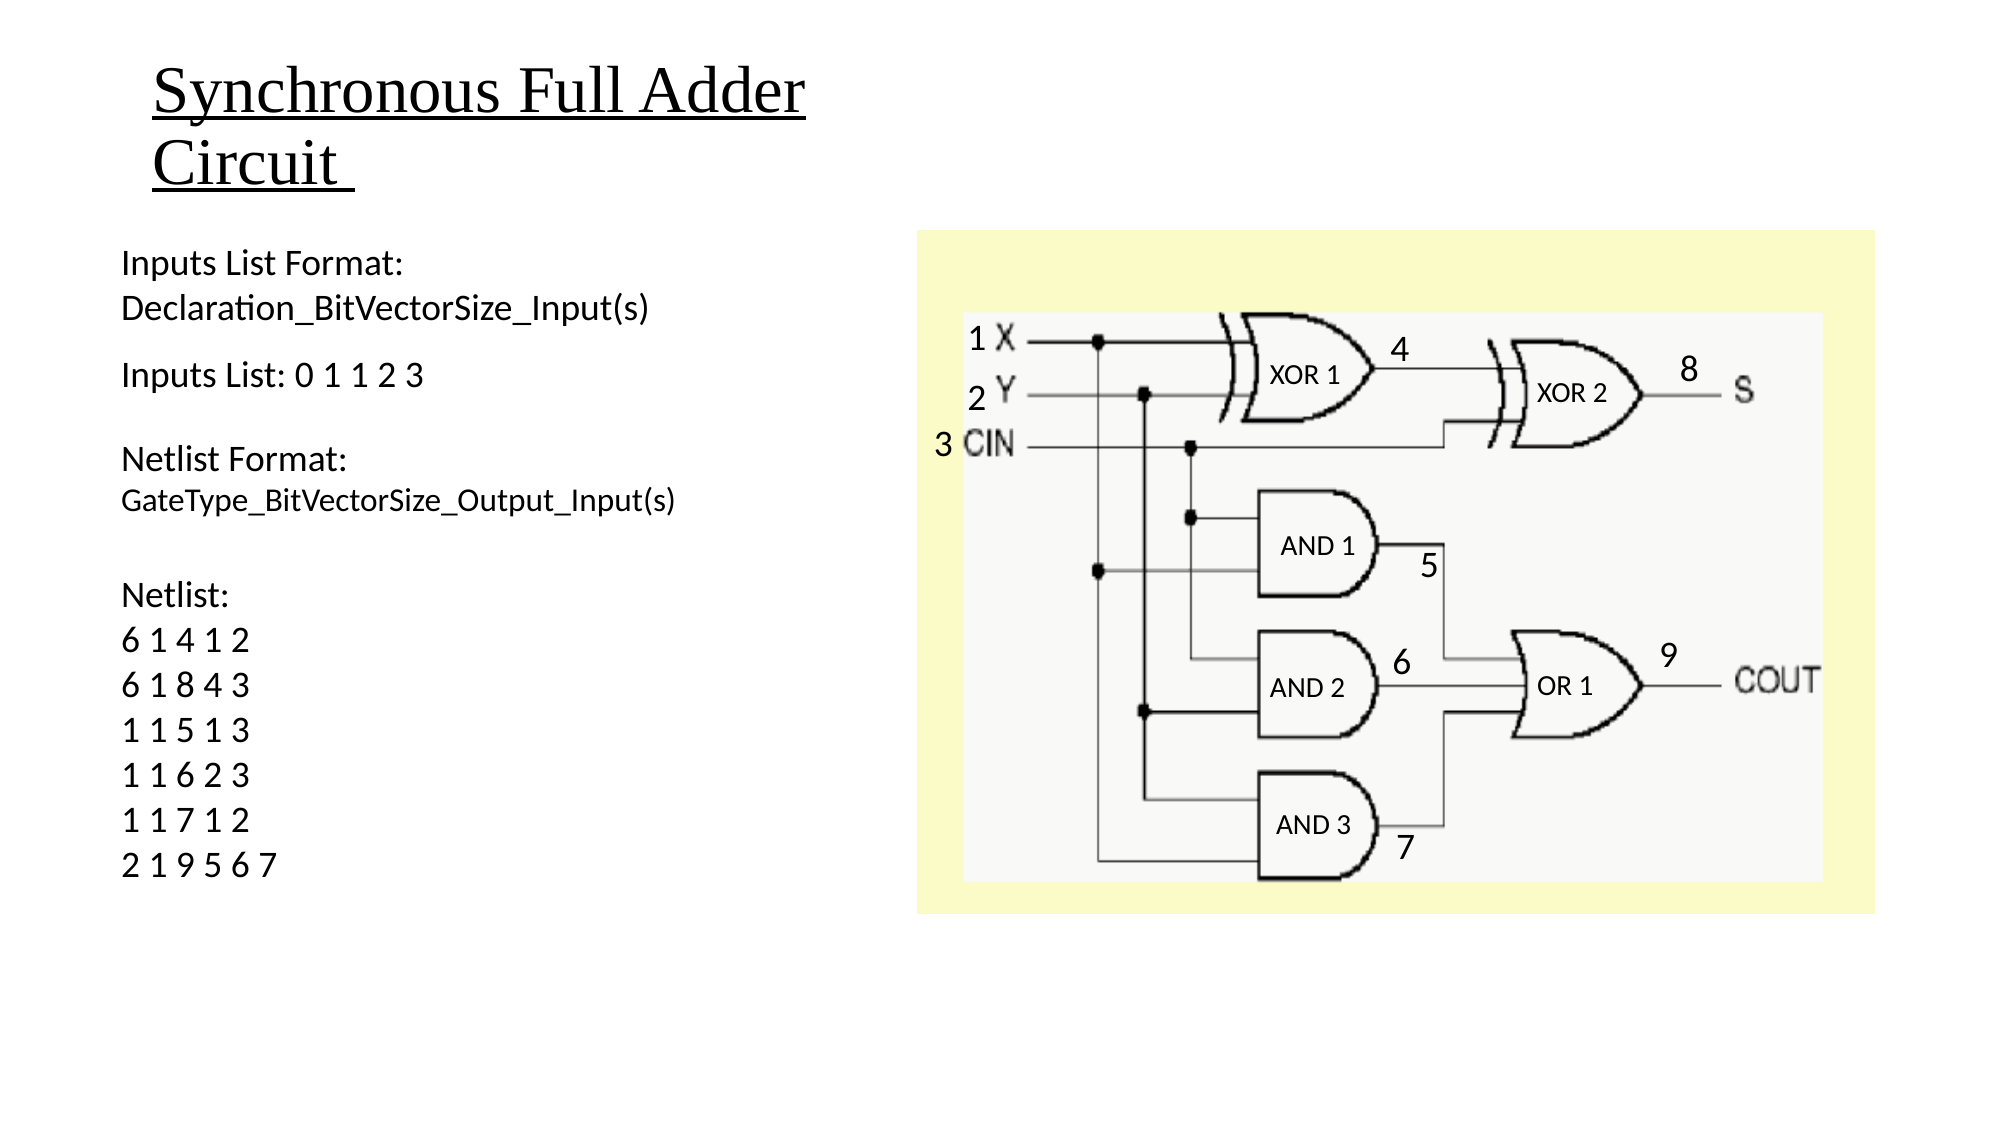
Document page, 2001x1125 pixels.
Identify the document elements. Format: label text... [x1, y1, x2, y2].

text_box Inputs List: 0 1 1 2 3 [106, 342, 541, 403]
text_box Inputs List Format: Declaration_BitVectorSize_Input(s) [106, 230, 723, 335]
text_box Netlist: 6 1 4 1 2 6 1 8 4 3 1 1 5 1 3 1 1 6 2 3 1 1 7 1 2 2 1 9 5 6 7 [106, 562, 541, 893]
title Synchronous Full Adder Circuit [137, 59, 918, 194]
text_box Netlist Format: GateType_BitVectorSize_Output_Input(s) [106, 426, 723, 561]
picture [917, 230, 1875, 914]
